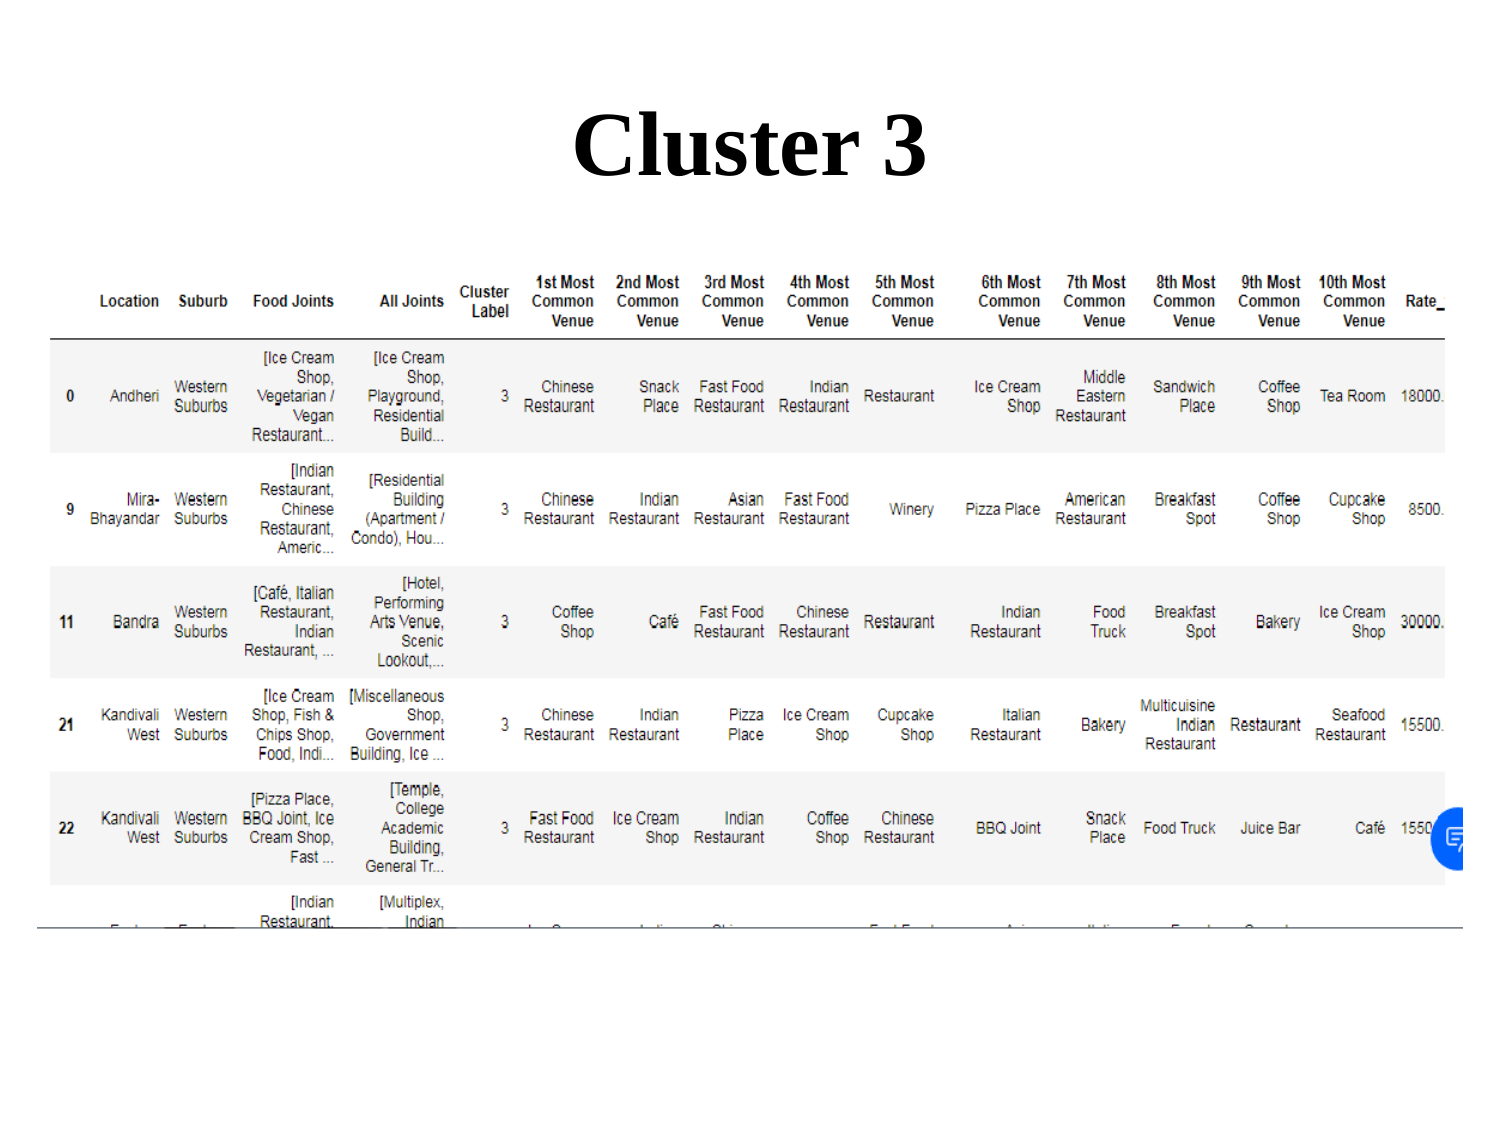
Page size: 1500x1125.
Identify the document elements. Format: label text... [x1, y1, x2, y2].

title Cluster 3 [75, 45, 1425, 233]
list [37, 262, 1463, 1013]
